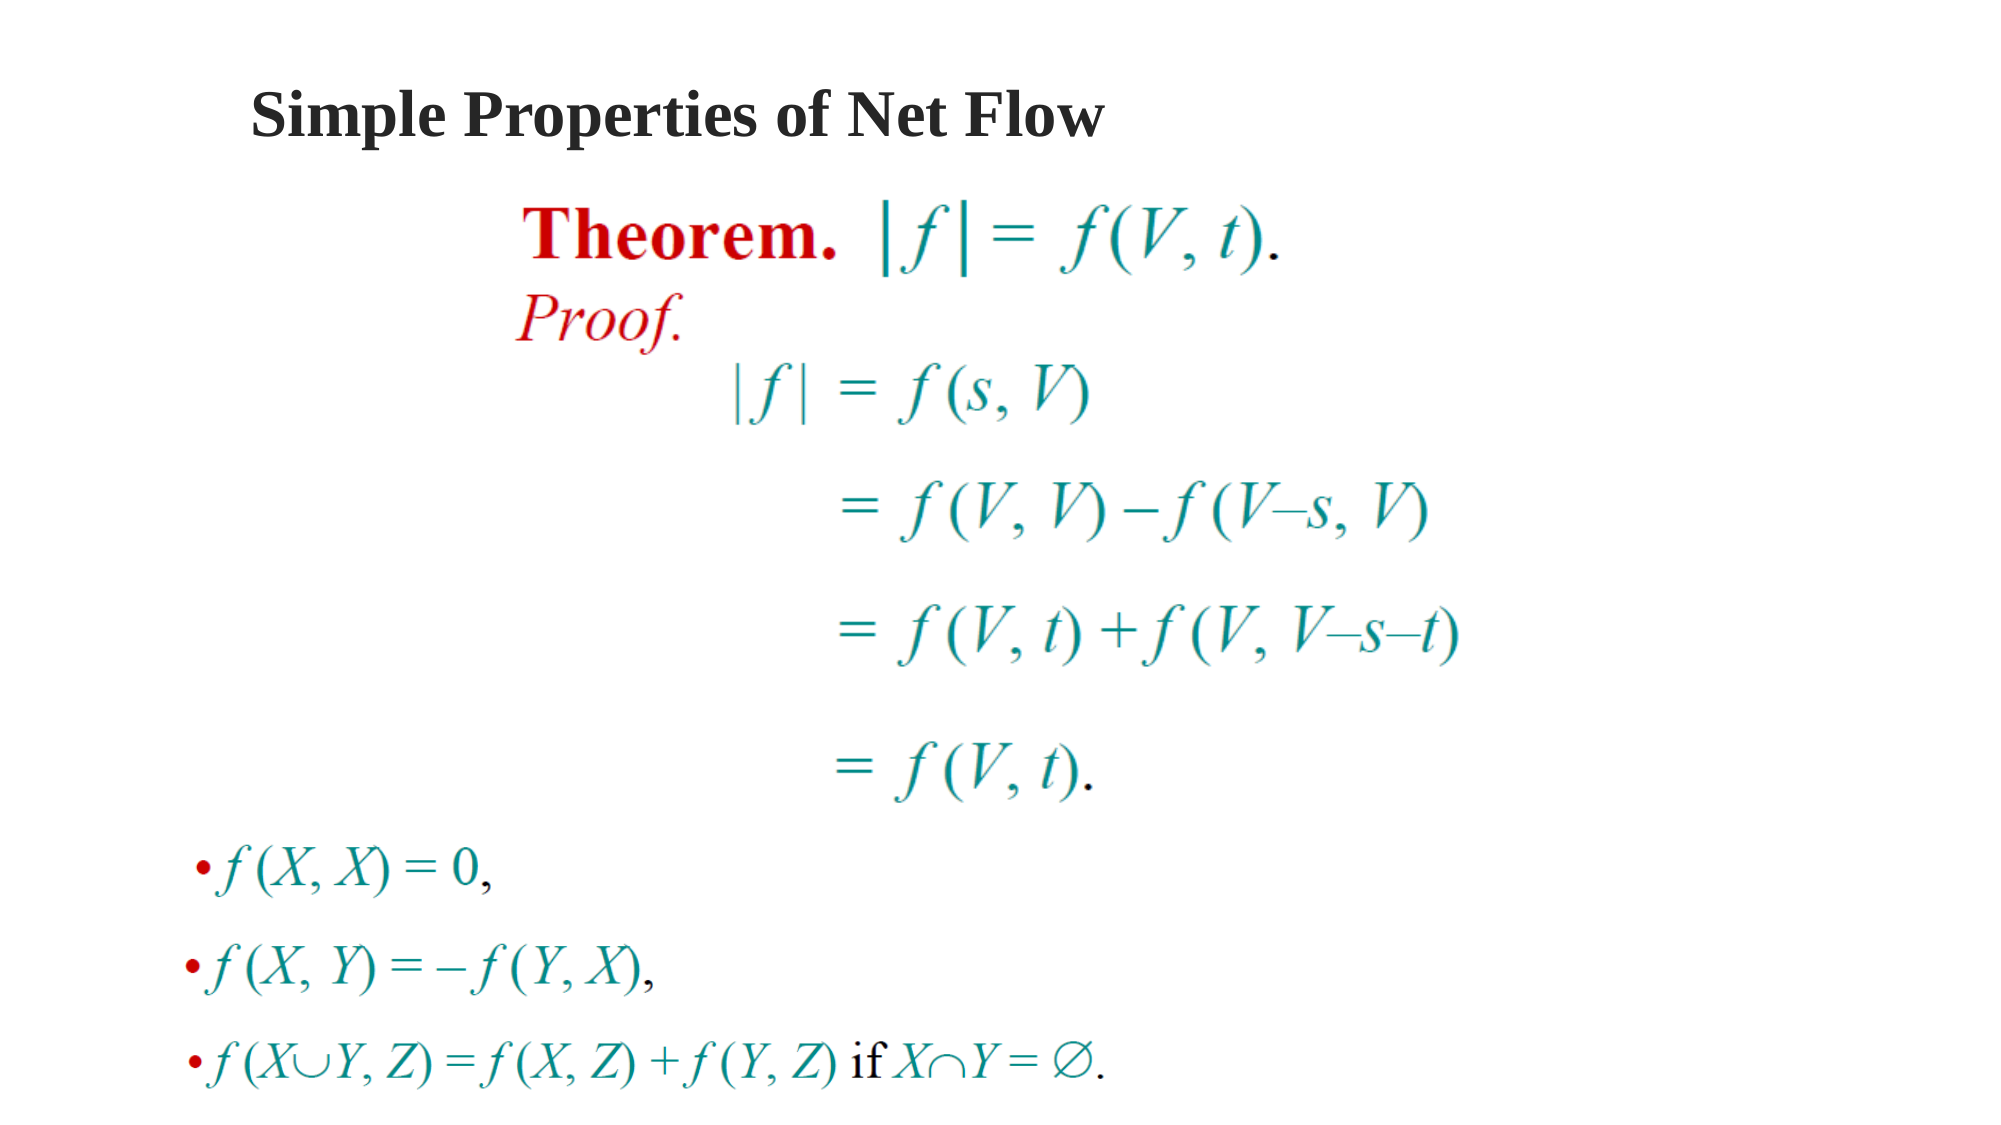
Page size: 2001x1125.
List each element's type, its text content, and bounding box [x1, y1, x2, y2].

picture [835, 470, 1468, 549]
picture [176, 938, 660, 1001]
picture [823, 595, 1512, 670]
picture [823, 737, 1113, 826]
title Simple Properties of Net Flow [235, 53, 1615, 167]
picture [506, 171, 1330, 433]
picture [190, 833, 507, 903]
picture [184, 1035, 1113, 1097]
